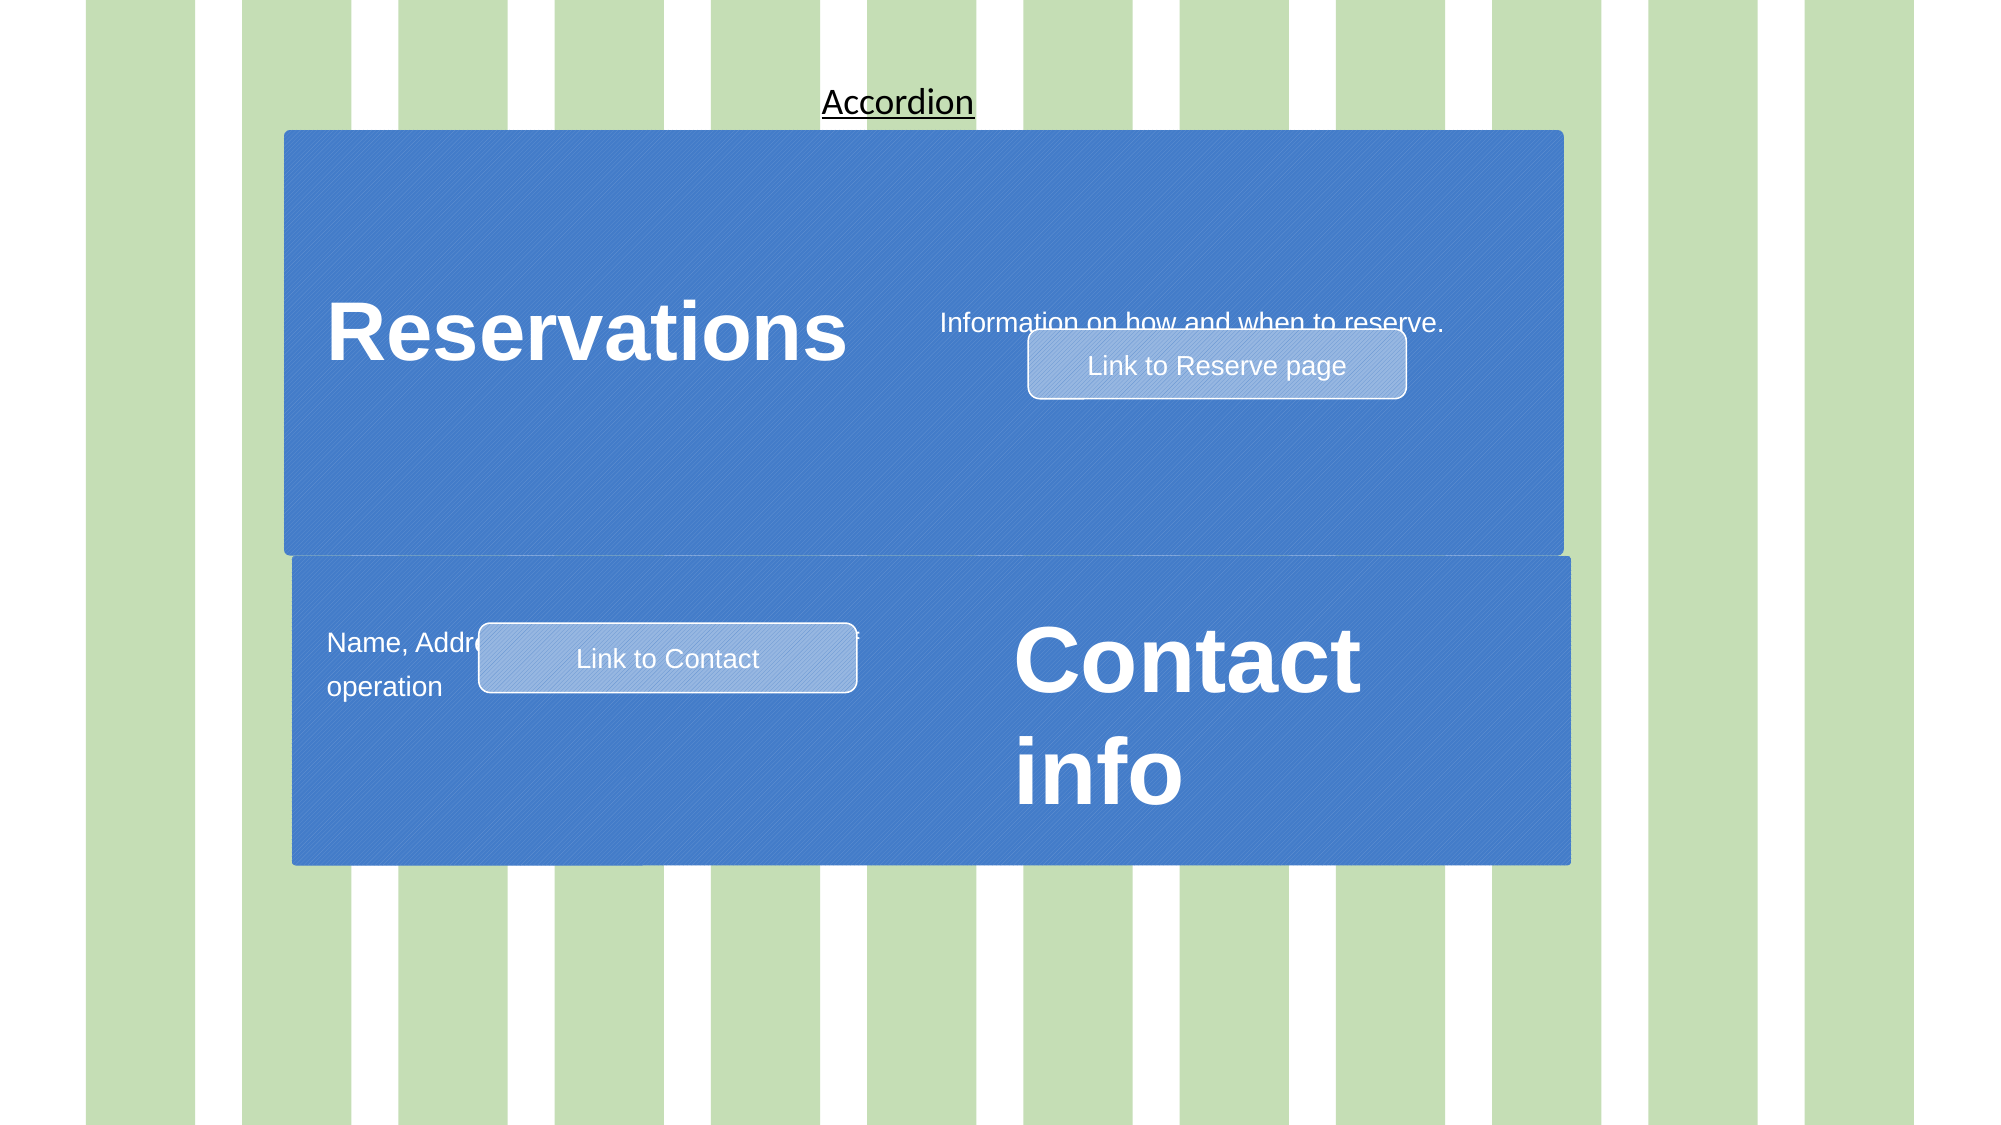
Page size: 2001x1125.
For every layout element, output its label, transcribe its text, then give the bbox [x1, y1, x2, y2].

text_box Accordion [806, 69, 1144, 129]
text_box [283, 129, 1564, 556]
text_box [291, 555, 1572, 866]
